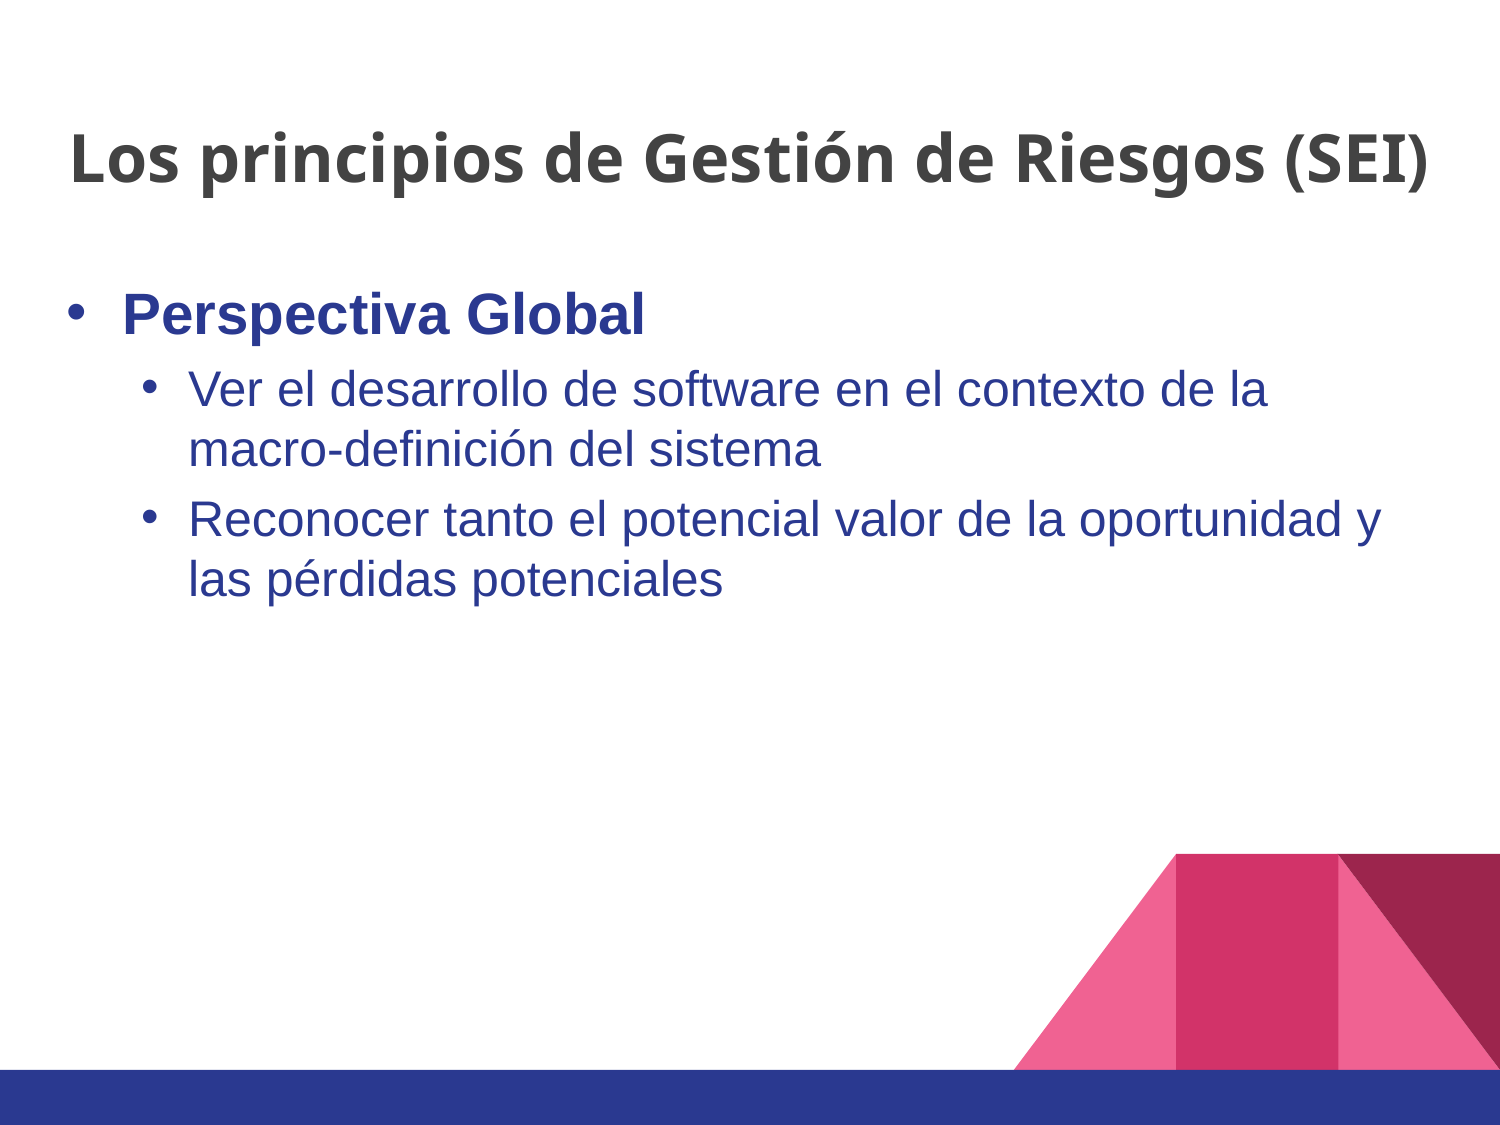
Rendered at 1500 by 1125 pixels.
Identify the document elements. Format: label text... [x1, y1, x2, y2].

title Los principios de Gestión de Riesgos (SEI) [51, 89, 1449, 223]
list Perspectiva Global Ver el desarrollo de software en el contexto de la macro-definición del sistema Reconocer tanto el potencial valor de la oportunidad y las pérdidas potenciales [51, 268, 1449, 1000]
